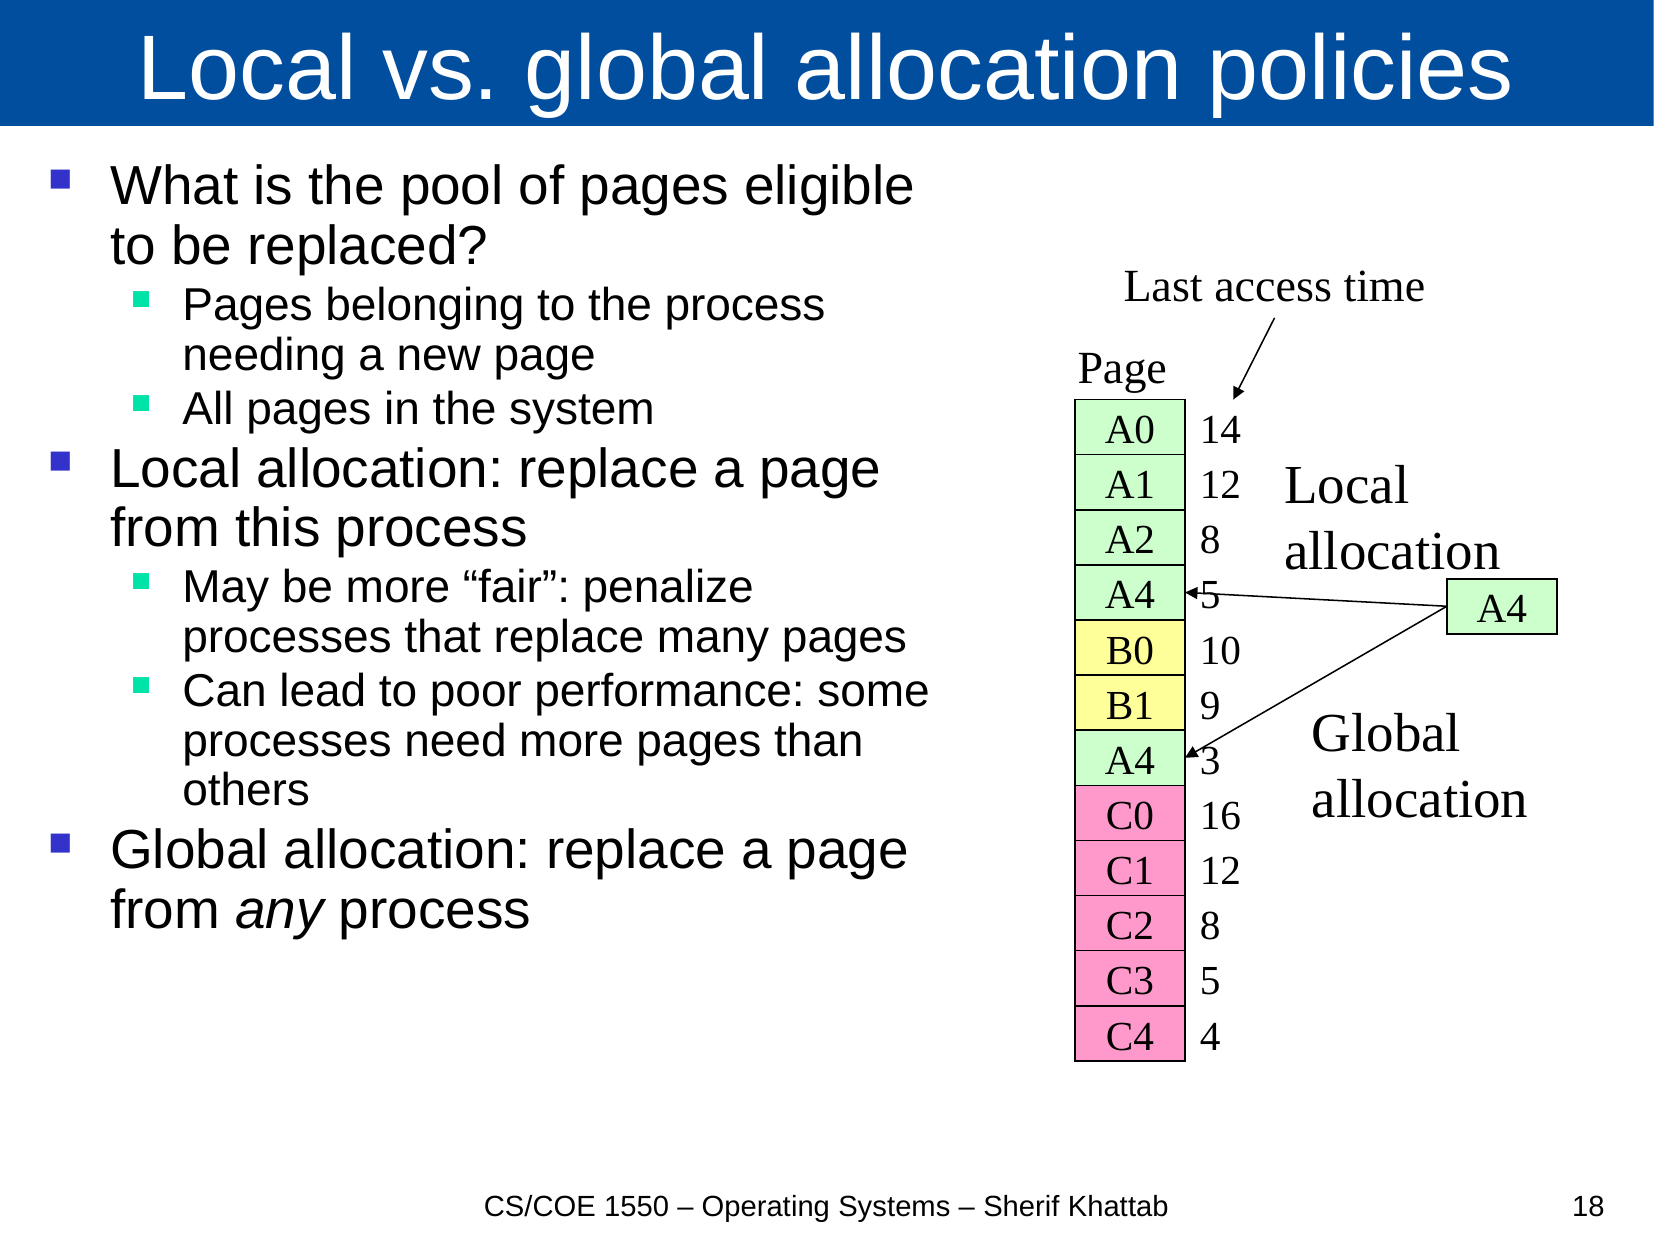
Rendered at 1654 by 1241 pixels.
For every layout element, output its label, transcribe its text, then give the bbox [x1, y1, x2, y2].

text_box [1074, 564, 1447, 606]
text_box A1 [1074, 454, 1186, 509]
text_box 14 [1186, 399, 1282, 454]
slide_number 18 [1550, 1185, 1620, 1230]
footer CS/COE 1550 – Operating Systems – Sherif Khattab [337, 1185, 1316, 1230]
text_box 16 [1186, 786, 1282, 840]
text_box 8 [1186, 509, 1269, 564]
text_box Last access time [1108, 248, 1441, 318]
text_box C3 [1074, 950, 1186, 1005]
text_box Local allocation [1269, 440, 1517, 588]
text_box C2 [1074, 895, 1186, 950]
text_box 8 [1186, 895, 1282, 950]
text_box Global allocation [1296, 688, 1544, 836]
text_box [1233, 318, 1275, 400]
text_box C1 [1074, 840, 1186, 895]
text_box Page [1062, 330, 1182, 401]
title Local vs. global allocation policies [0, 0, 1654, 126]
text_box 5 [1186, 950, 1282, 1005]
text_box C4 [1074, 1005, 1186, 1061]
text_box 12 [1186, 454, 1269, 509]
list What is the pool of pages eligible to be replaced? Pages belonging to the process needing a new page All pages in the system Local allocation: replace a page from this process May be more “fair”: penalize processes that replace many pages Can lead to poor performance: some processes need more pages than others Global allocation: replace a page from any process [33, 150, 980, 1158]
text_box A4 [1447, 578, 1558, 634]
text_box C0 [1074, 786, 1186, 840]
text_box A2 [1074, 509, 1186, 564]
text_box A0 [1074, 399, 1186, 454]
text_box 12 [1186, 840, 1282, 895]
text_box 4 [1186, 1005, 1282, 1061]
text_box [1074, 606, 1447, 786]
